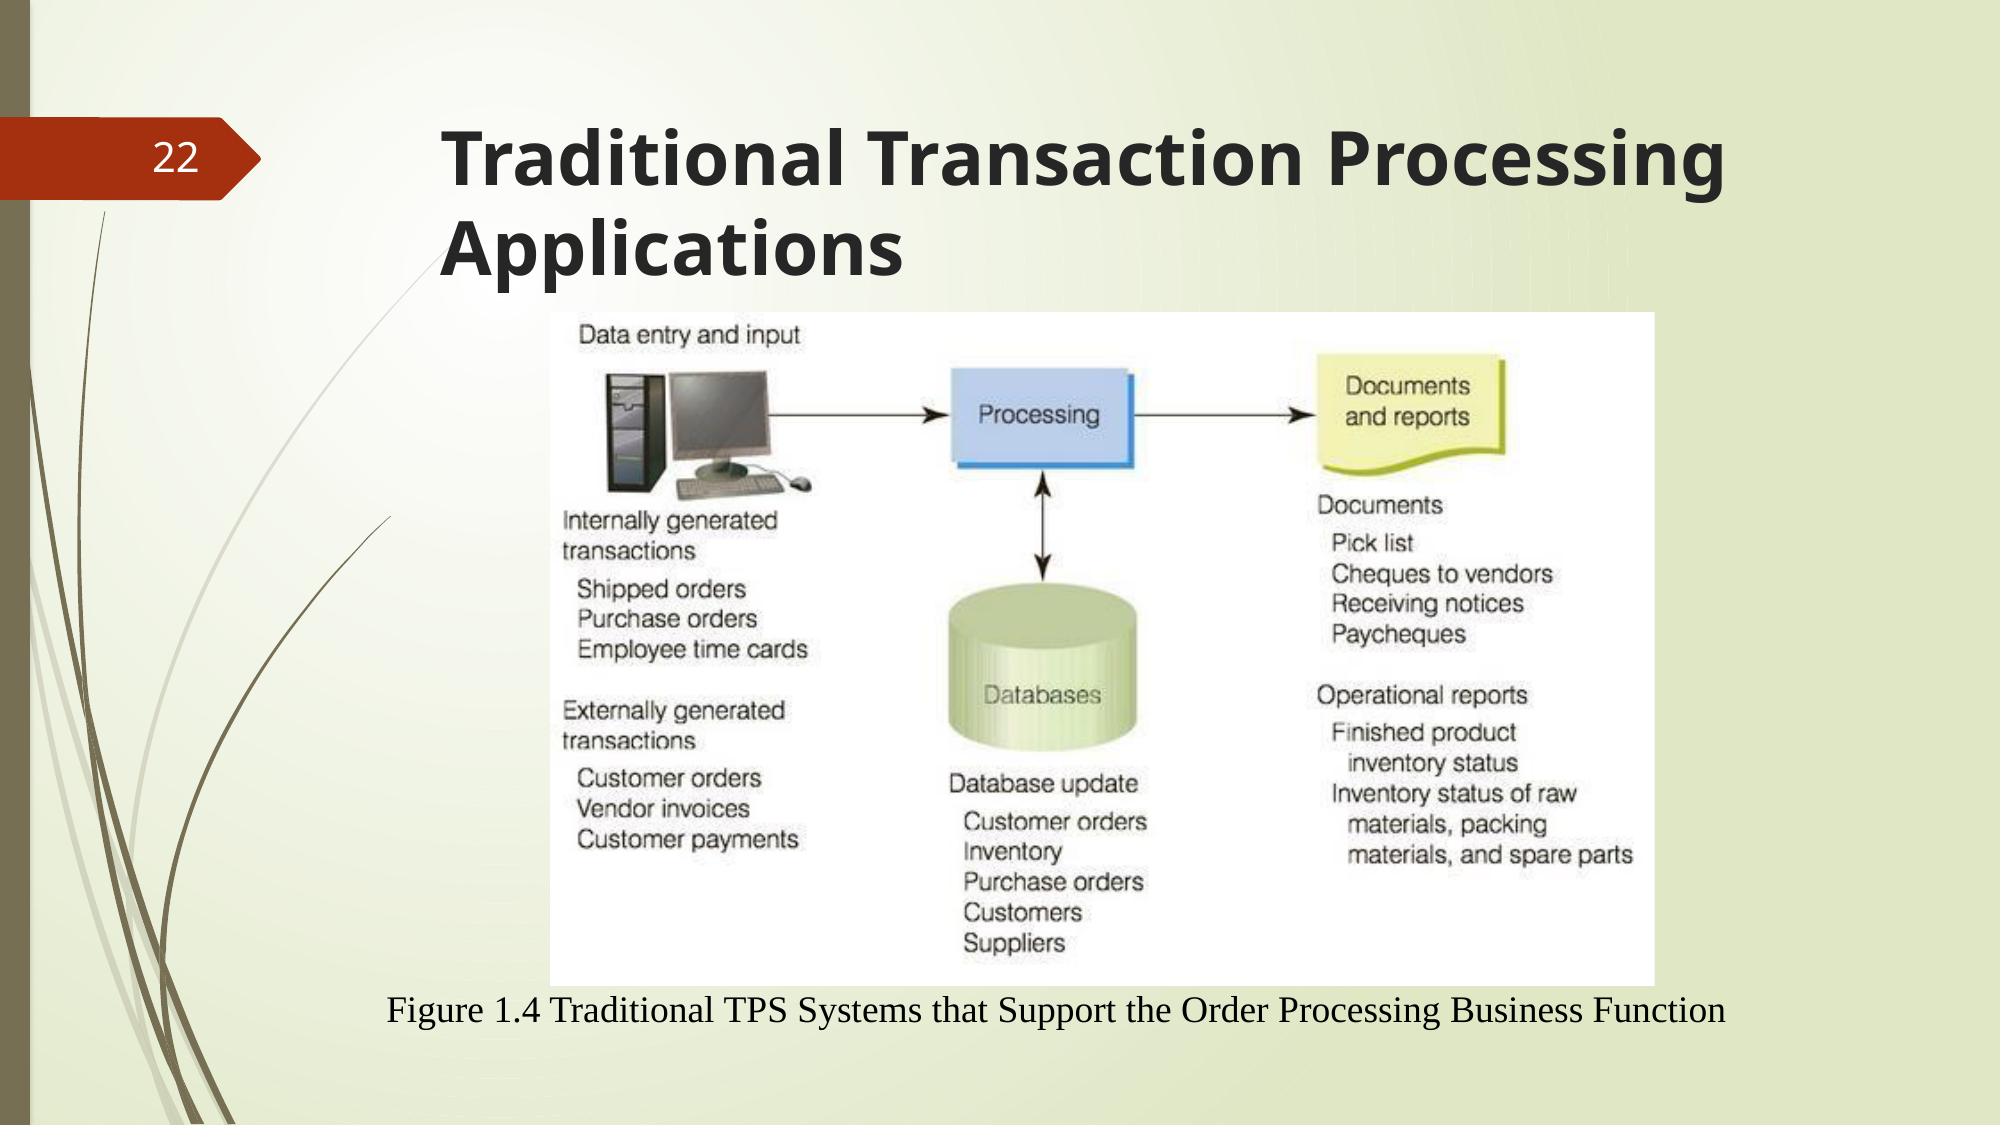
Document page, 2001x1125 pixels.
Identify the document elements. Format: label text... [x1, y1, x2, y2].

title Traditional Transaction Processing Applications [425, 102, 1888, 313]
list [549, 312, 1655, 986]
text_box Figure 1.4 Traditional TPS Systems that Support the Order Processing Business Function [371, 978, 1777, 1038]
slide_number 22 [87, 129, 216, 190]
